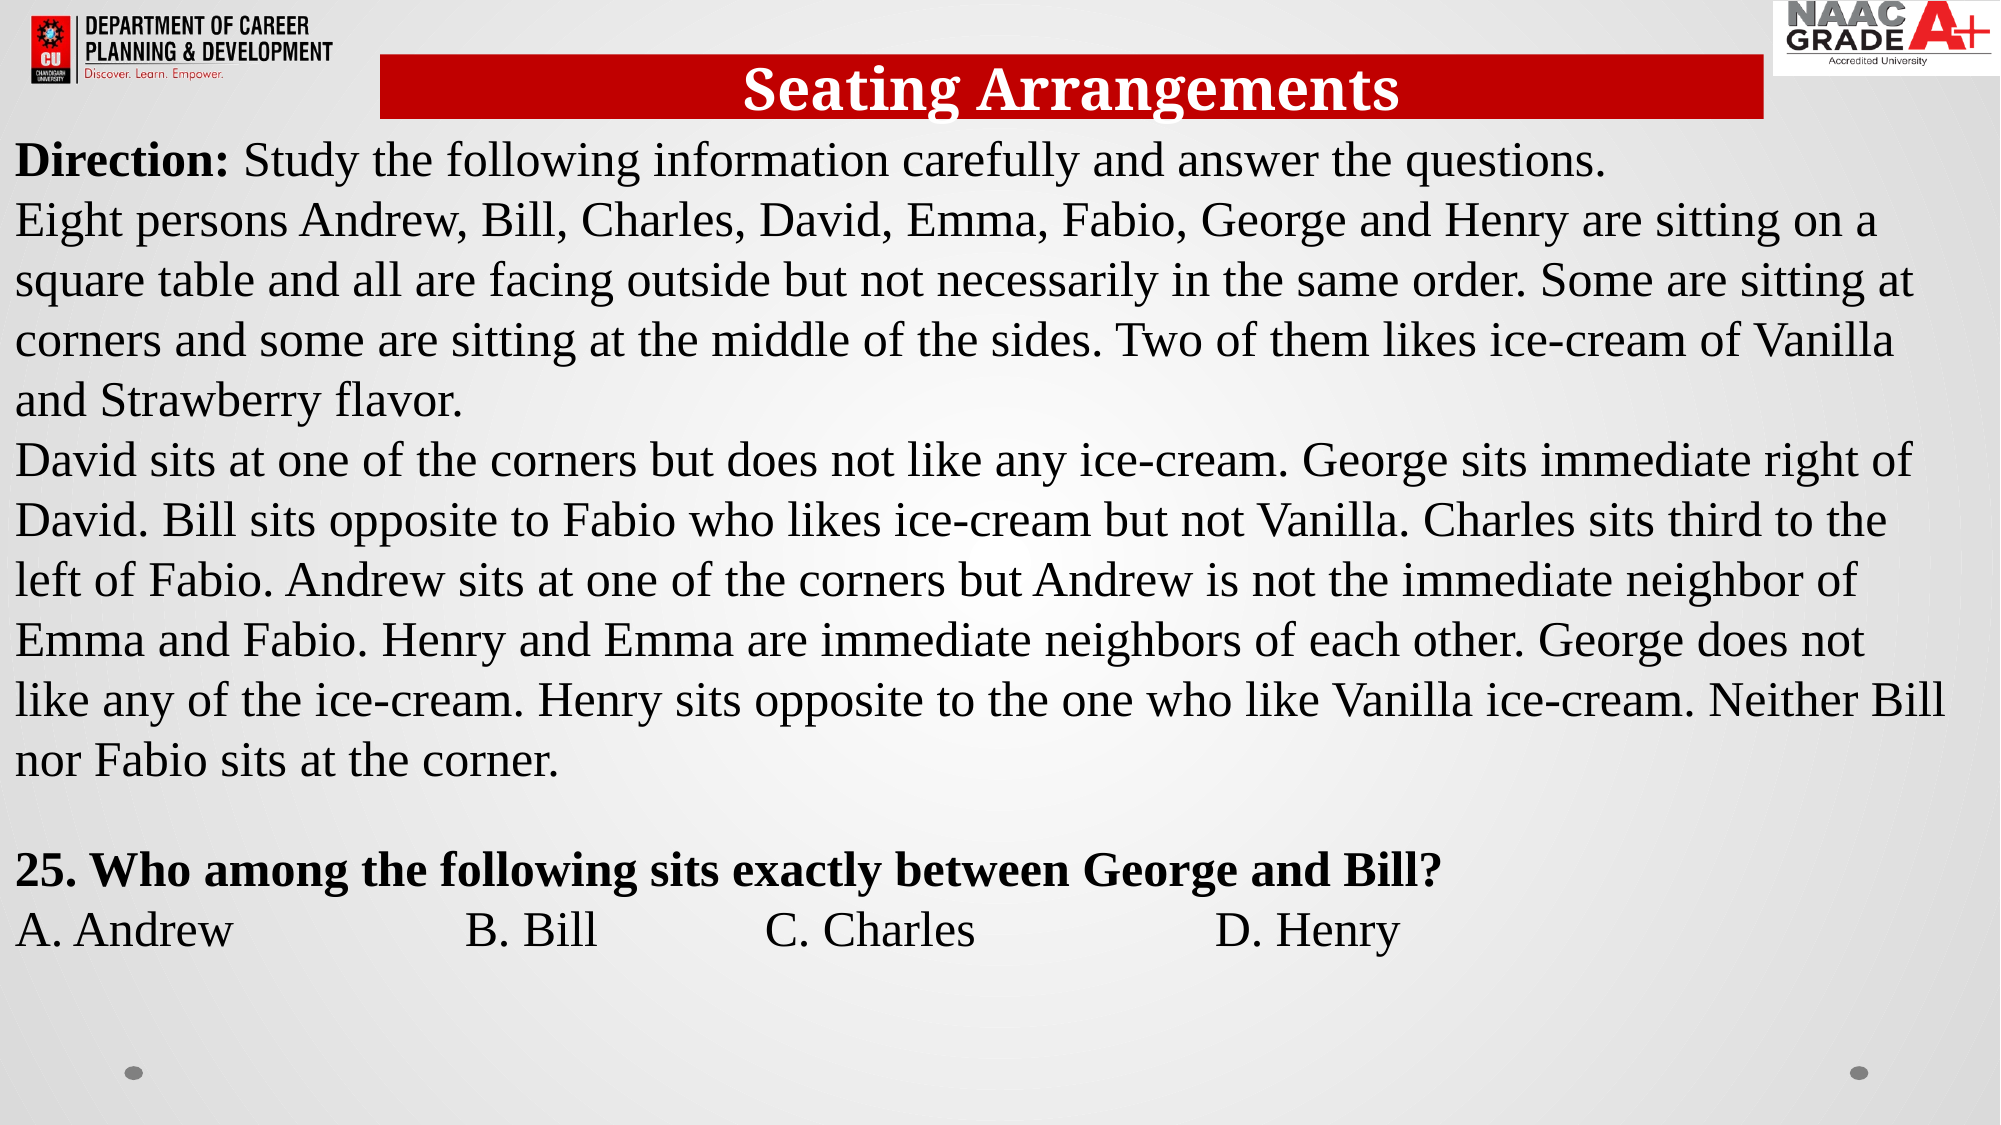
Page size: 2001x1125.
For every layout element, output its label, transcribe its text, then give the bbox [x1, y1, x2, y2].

text_box 25. Who among the following sits exactly between George and Bill? A. Andrew B. Bill C. Charles D. Henry [0, 829, 1793, 965]
picture [23, 0, 349, 100]
picture [1772, 1, 2000, 76]
text_box Direction: Study the following information carefully and answer the questions. Eight persons Andrew, Bill, Charles, David, Emma, Fabio, George and Henry are sitting on a square table and all are facing outside but not necessarily in the same order. Some are sitting at corners and some are sitting at the middle of the sides. Two of them likes ice-cream of Vanilla and Strawberry flavor. David sits at one of the corners but does not like any ice-cream. George sits immediate right of David. Bill sits opposite to Fabio who likes ice-cream but not Vanilla. Charles sits third to the left of Fabio. Andrew sits at one of the corners but Andrew is not the immediate neighbor of Emma and Fabio. Henry and Emma are immediate neighbors of each other. George does not like any of the ice-cream. Henry sits opposite to the one who like Vanilla ice-cream. Neither Bill nor Fabio sits at the corner. [0, 118, 1966, 794]
text_box Seating Arrangements [378, 52, 1766, 118]
